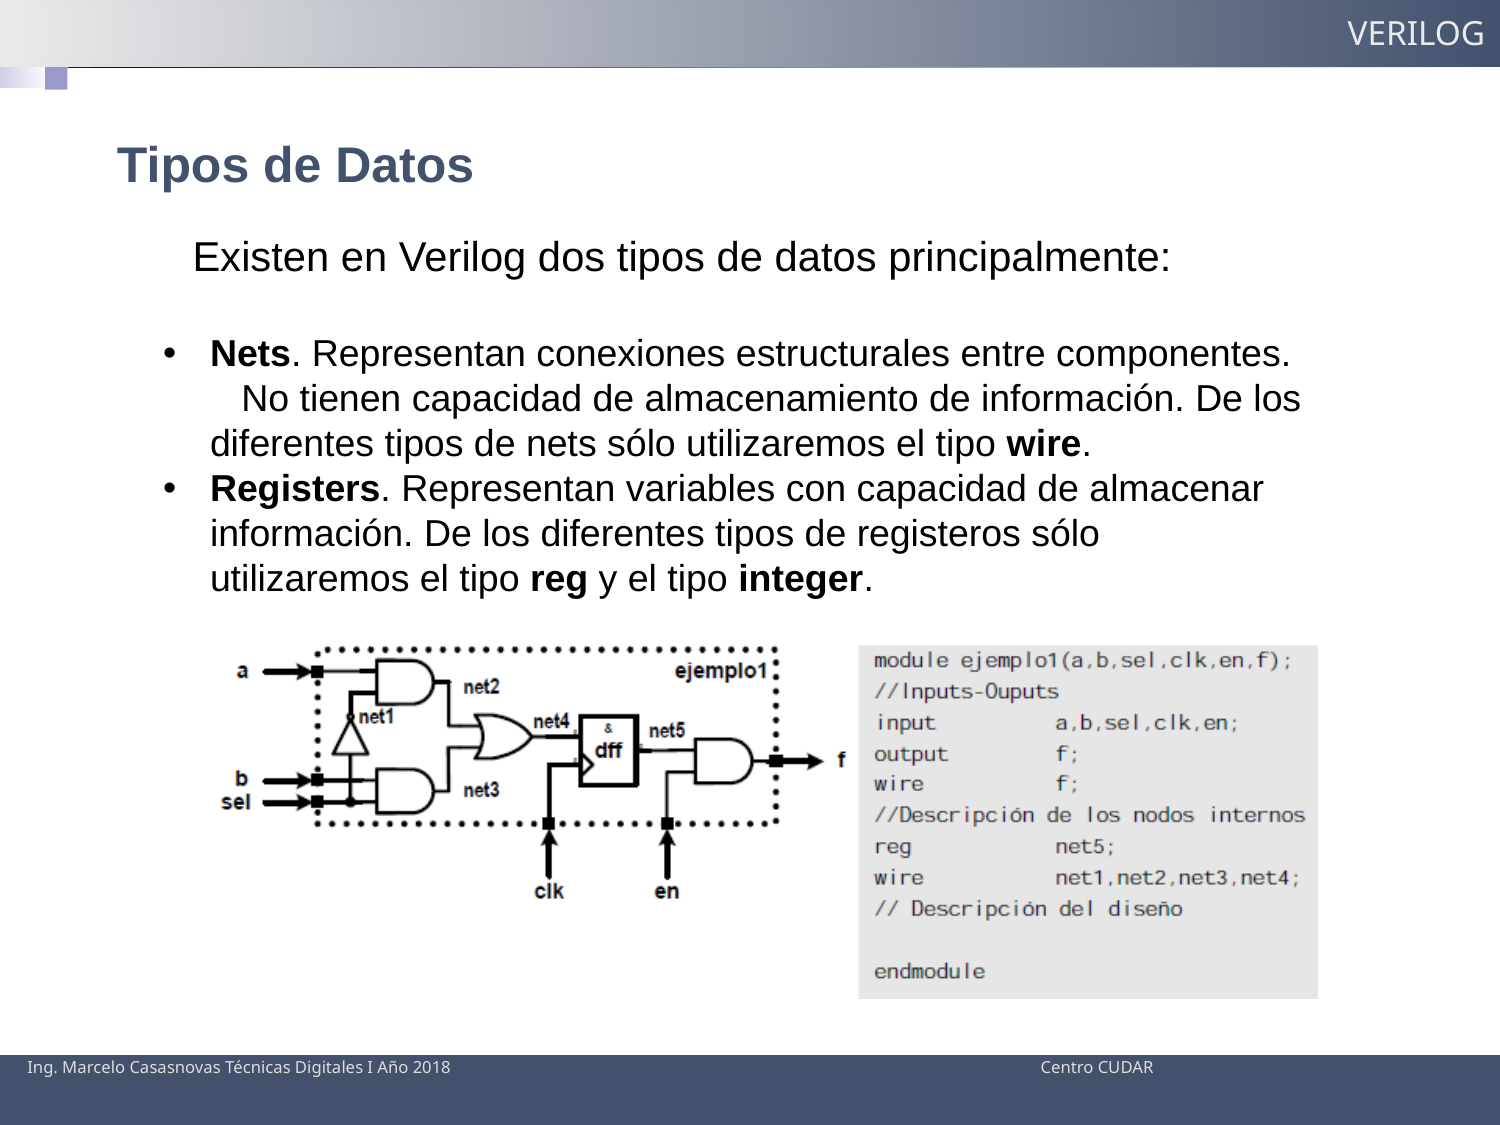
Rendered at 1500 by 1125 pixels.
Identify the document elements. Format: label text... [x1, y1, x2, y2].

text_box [0, 1054, 1500, 1125]
picture [204, 633, 1318, 1000]
text_box Tipos de Datos [102, 125, 490, 201]
text_box Existen en Verilog dos tipos de datos principalmente: Nets. Representan conexiones estructurales entre componentes. No tienen capacidad de almacenamiento de información. De los diferentes tipos de nets sólo utilizaremos el tipo wire. Registers. Representan variables con capacidad de almacenar información. De los diferentes tipos de registeros sólo utilizaremos el tipo reg y el tipo integer. [148, 207, 1318, 726]
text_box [0, 0, 1500, 67]
